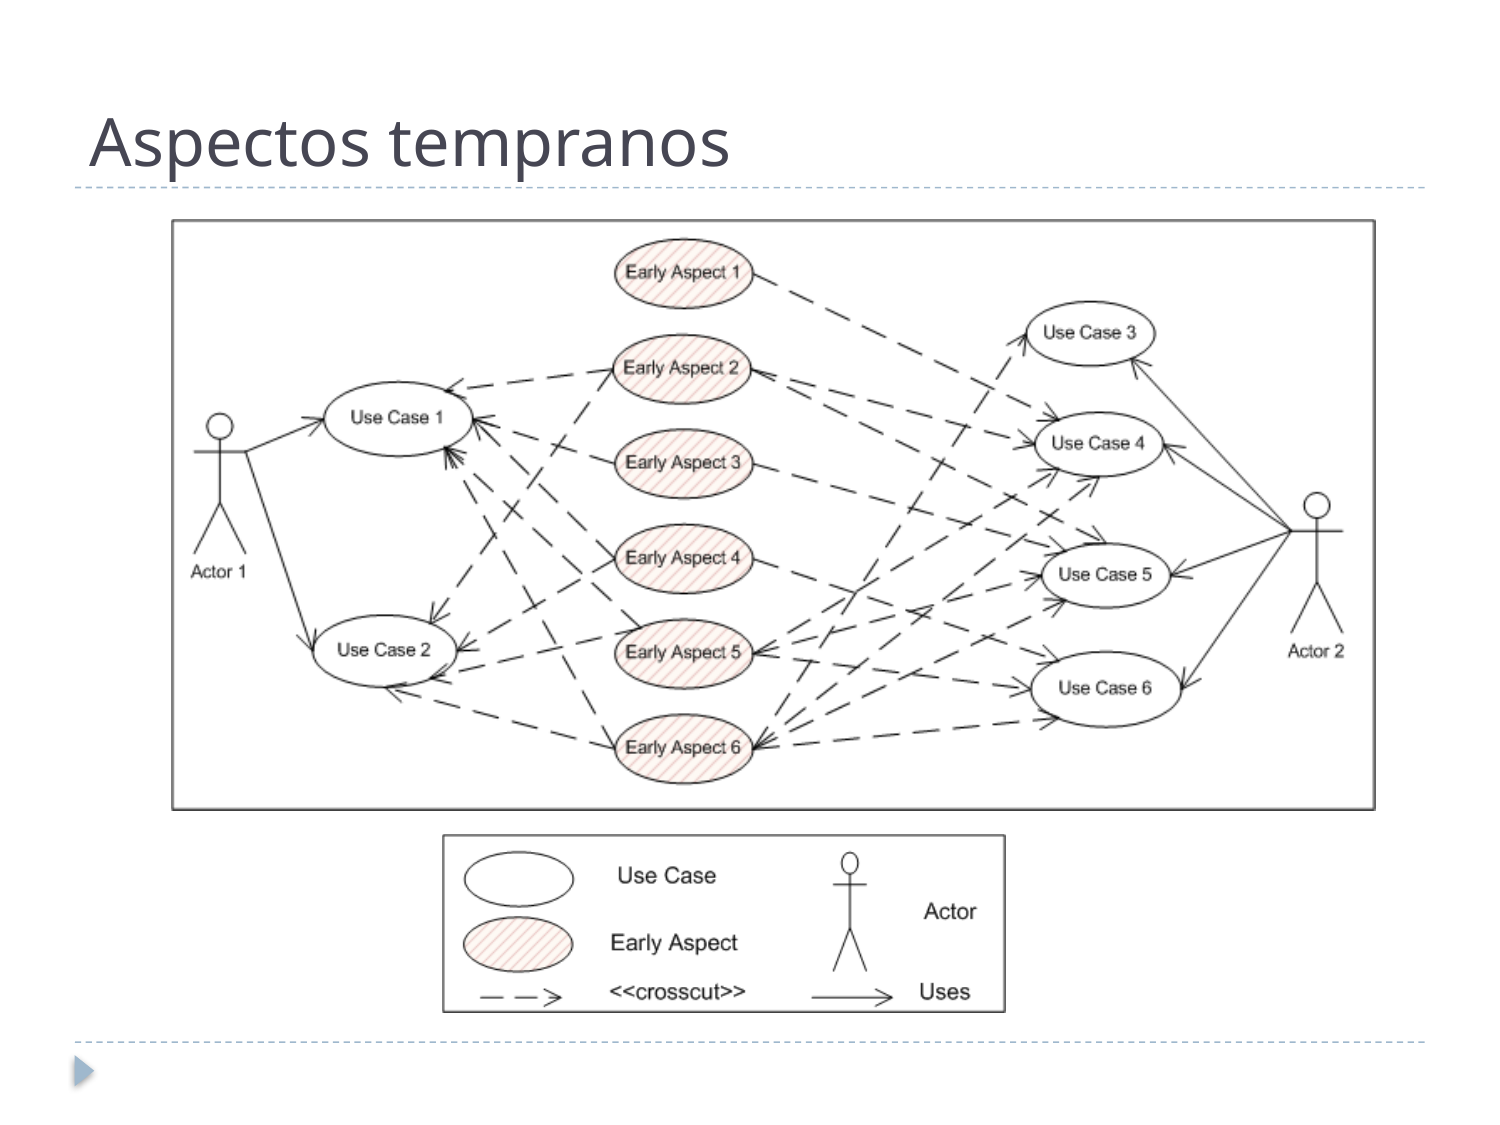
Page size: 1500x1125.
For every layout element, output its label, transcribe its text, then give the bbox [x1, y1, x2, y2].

title Aspectos tempranos [75, 24, 1425, 188]
picture [170, 219, 1377, 811]
picture [442, 833, 1006, 1013]
